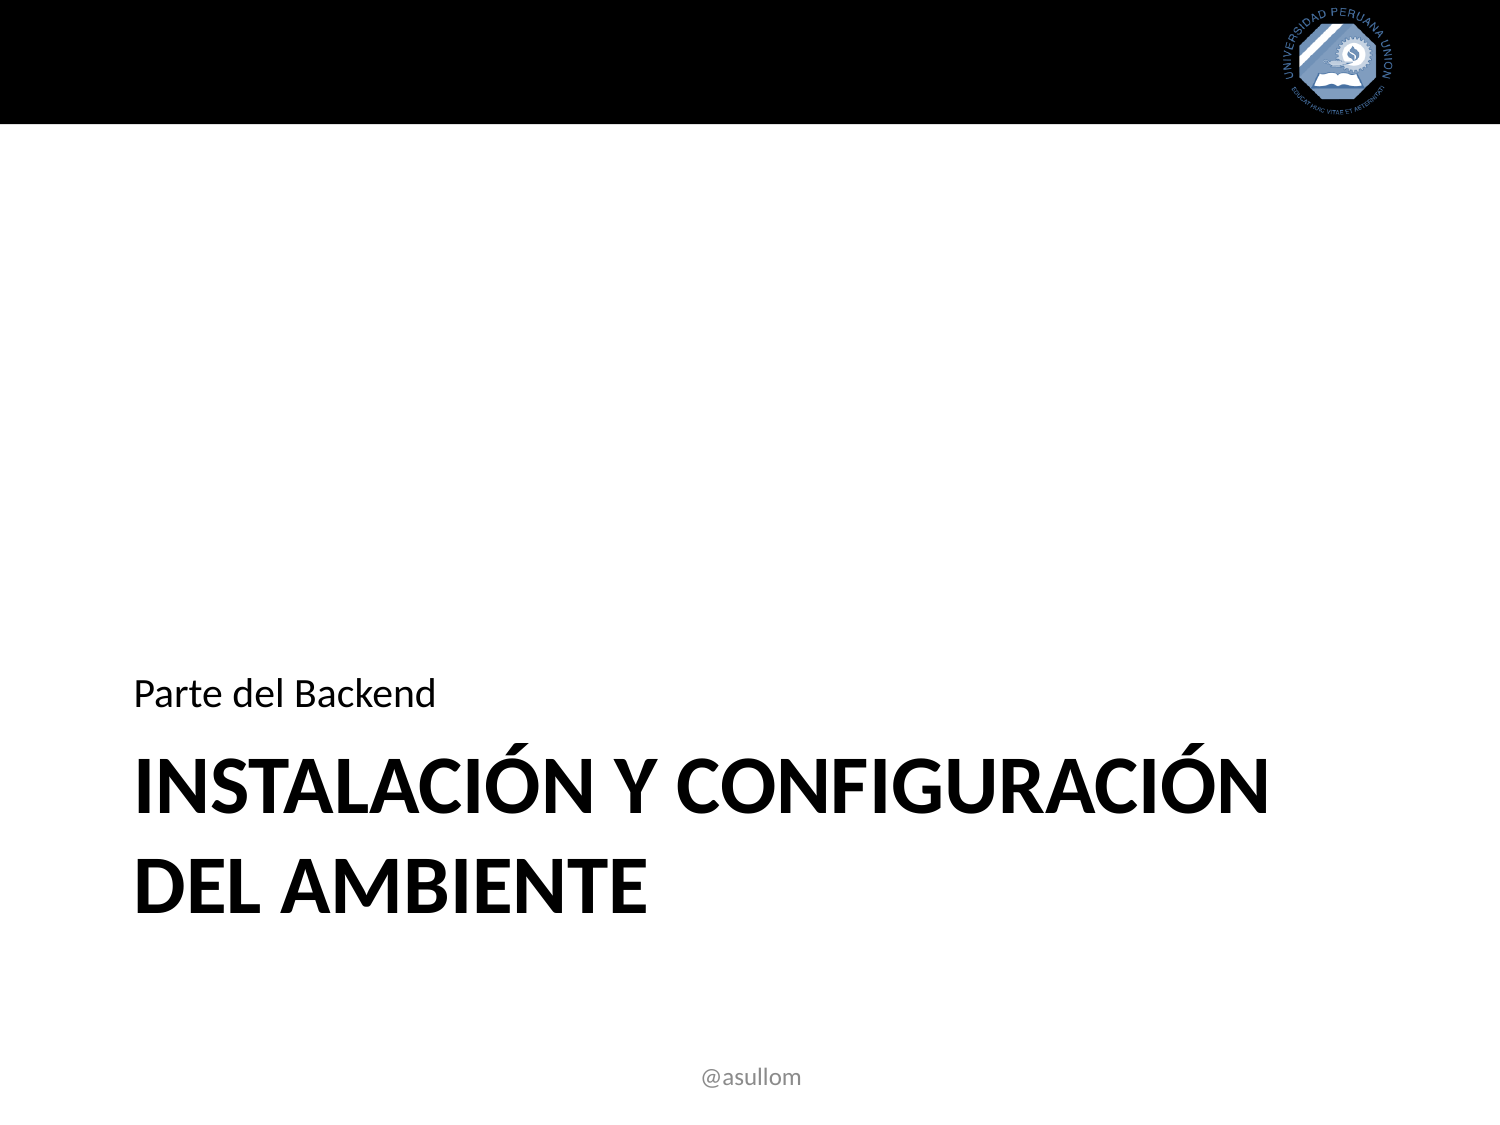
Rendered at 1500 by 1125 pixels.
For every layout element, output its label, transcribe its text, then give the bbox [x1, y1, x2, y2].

list Parte del Backend [118, 476, 1394, 723]
title Instalación y configuración del ambiente [118, 723, 1394, 947]
